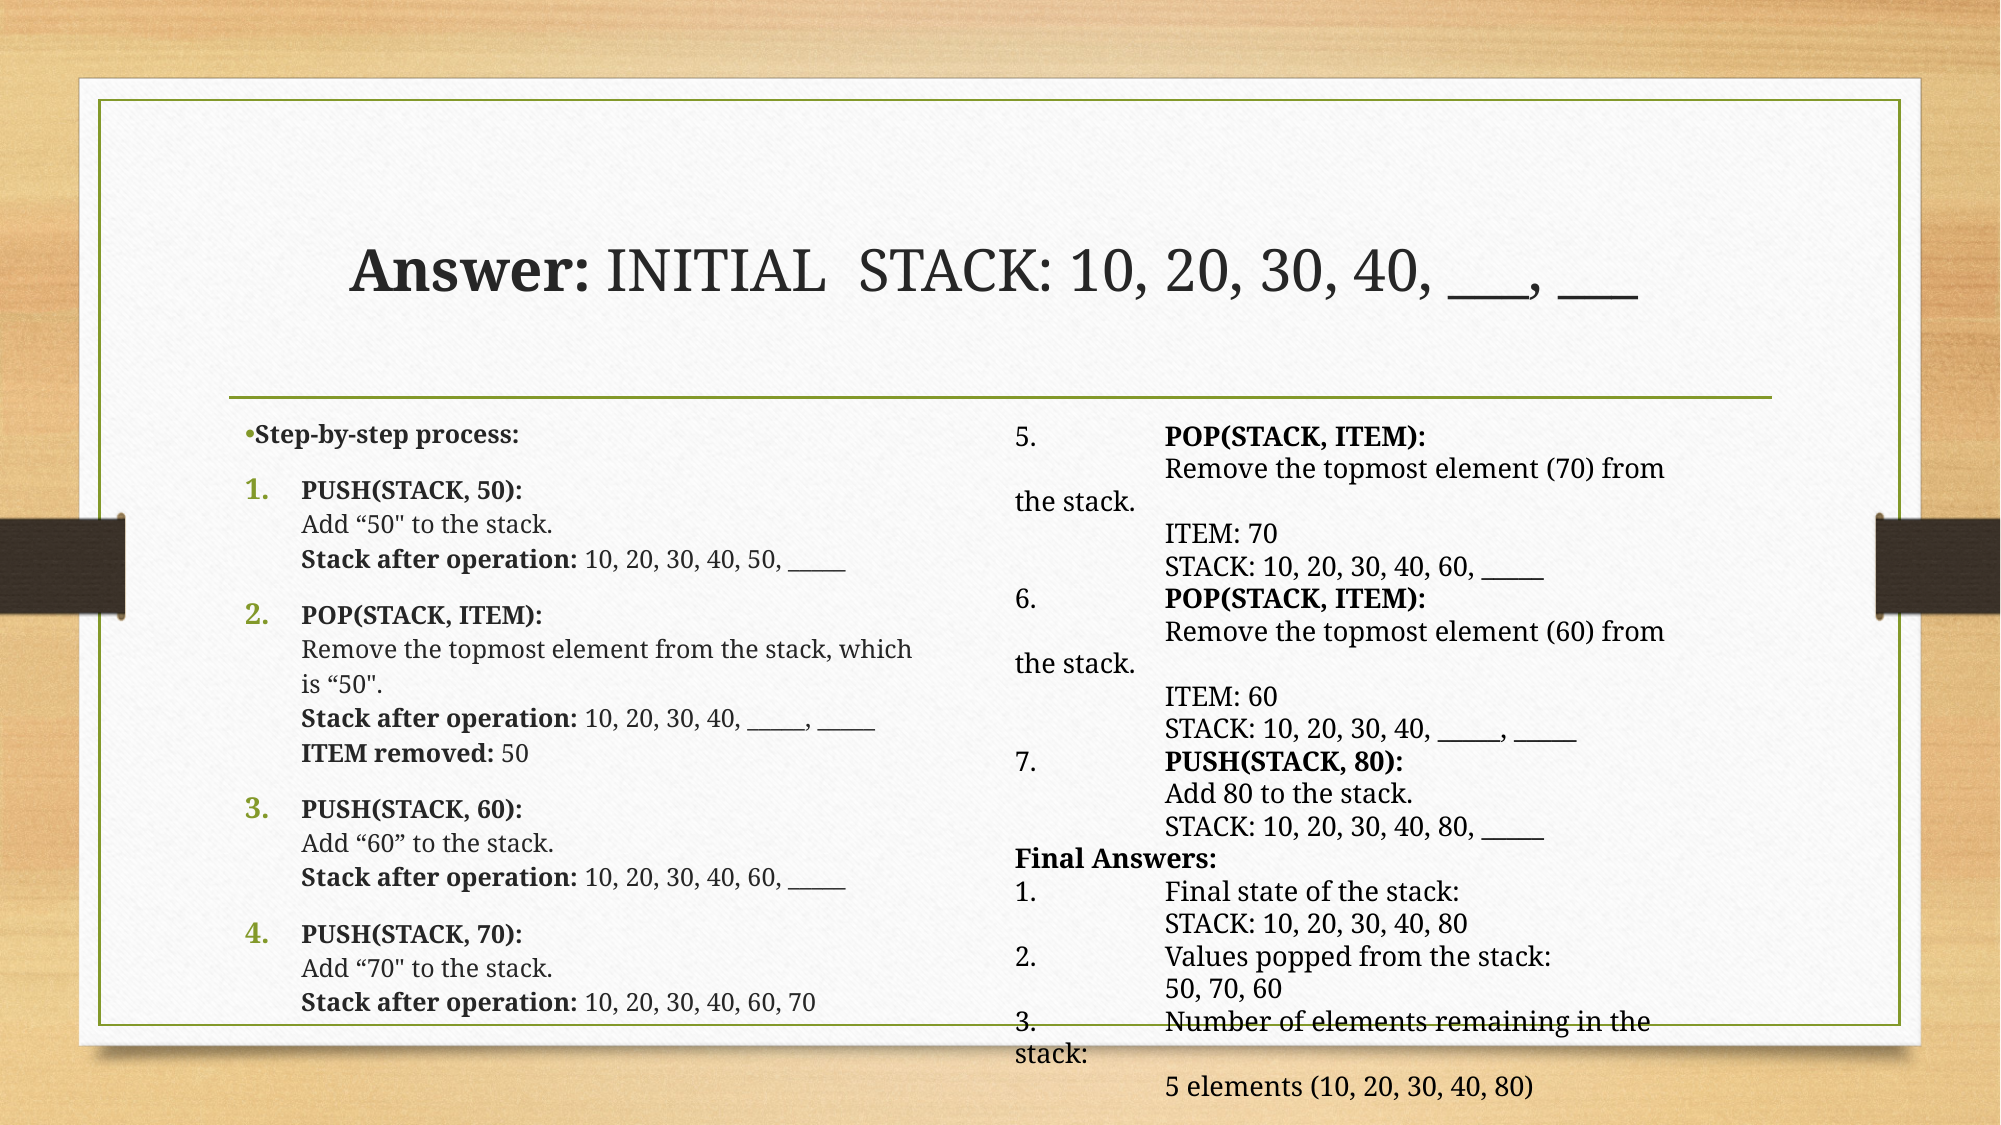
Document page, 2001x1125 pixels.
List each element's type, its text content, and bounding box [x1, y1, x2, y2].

text_box 5. POP(STACK, ITEM): Remove the topmost element (70) from the stack. ITEM: 70 STACK: 10, 20, 30, 40, 60, _____ 6. POP(STACK, ITEM): Remove the topmost element (60) from the stack. ITEM: 60 STACK: 10, 20, 30, 40, _____, _____ 7. PUSH(STACK, 80): Add 80 to the stack. STACK: 10, 20, 30, 40, 80, _____ Final Answers: 1. Final state of the stack: STACK: 10, 20, 30, 40, 80 2. Values popped from the stack: 50, 70, 60 3. Number of elements remaining in the stack: 5 elements (10, 20, 30, 40, 80) [999, 412, 1717, 1109]
list Step-by-step process: PUSH(STACK, 50): Add “50" to the stack. Stack after operation: 10, 20, 30, 40, 50, _____ POP(STACK, ITEM): Remove the topmost element from the stack, which is “50". Stack after operation: 10, 20, 30, 40, _____, _____ ITEM removed: 50 PUSH(STACK, 60): Add “60” to the stack. Stack after operation: 10, 20, 30, 40, 60, _____ PUSH(STACK, 70): Add “70" to the stack. Stack after operation: 10, 20, 30, 40, 60, 70 [230, 406, 947, 1010]
title Answer: INITIAL STACK: 10, 20, 30, 40, ___, ___ [129, 161, 1859, 375]
picture [0, 0, 2001, 1125]
